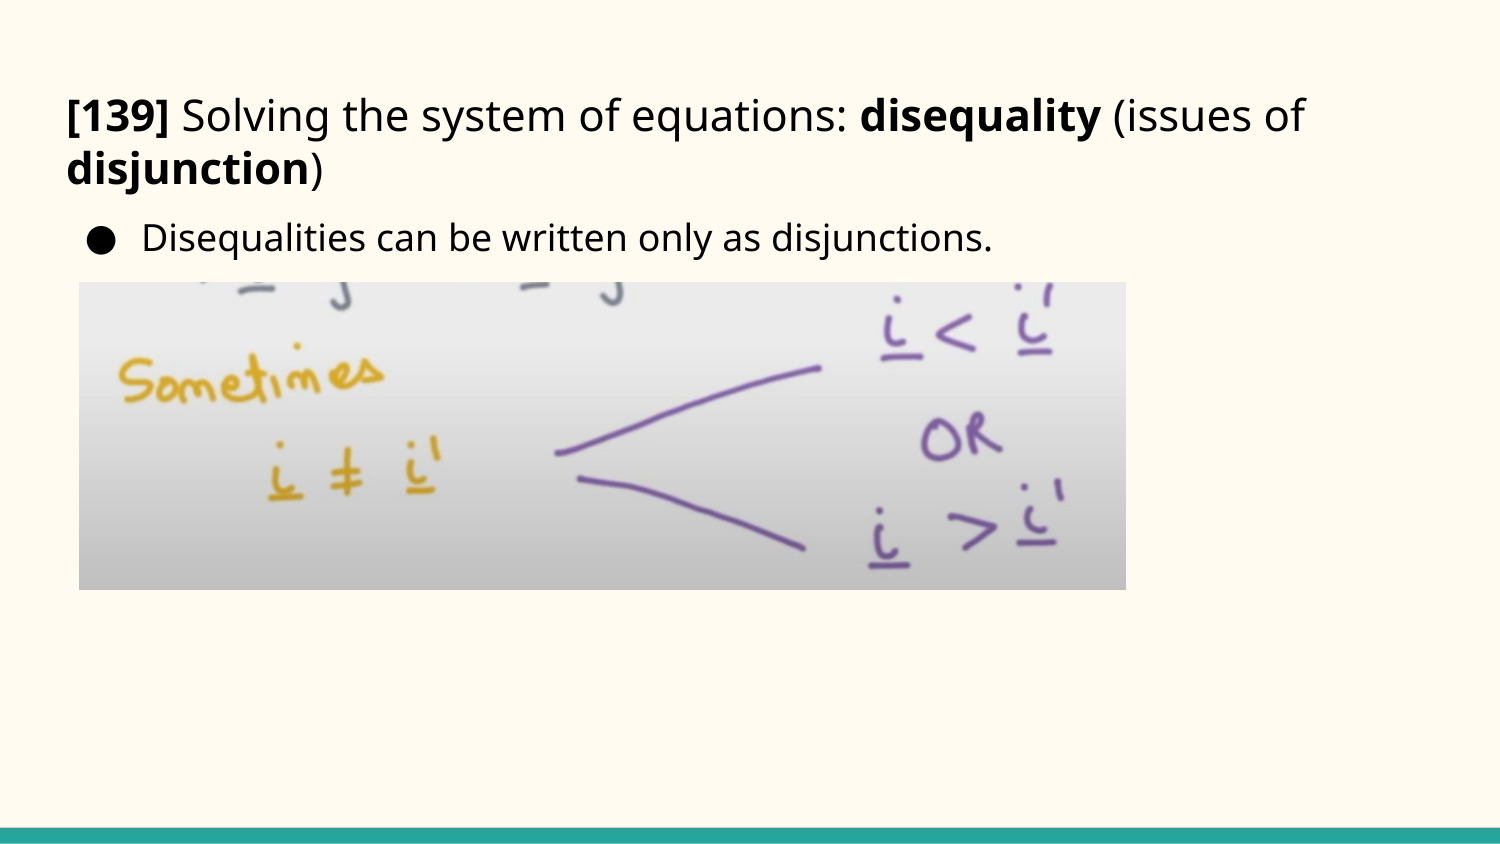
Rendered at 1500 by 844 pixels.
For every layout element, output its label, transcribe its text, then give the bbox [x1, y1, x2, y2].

title [139] Solving the system of equations: disequality (issues of disjunction) [51, 72, 1449, 174]
picture [78, 282, 1127, 590]
list Disequalities can be written only as disjunctions. [51, 192, 1449, 750]
